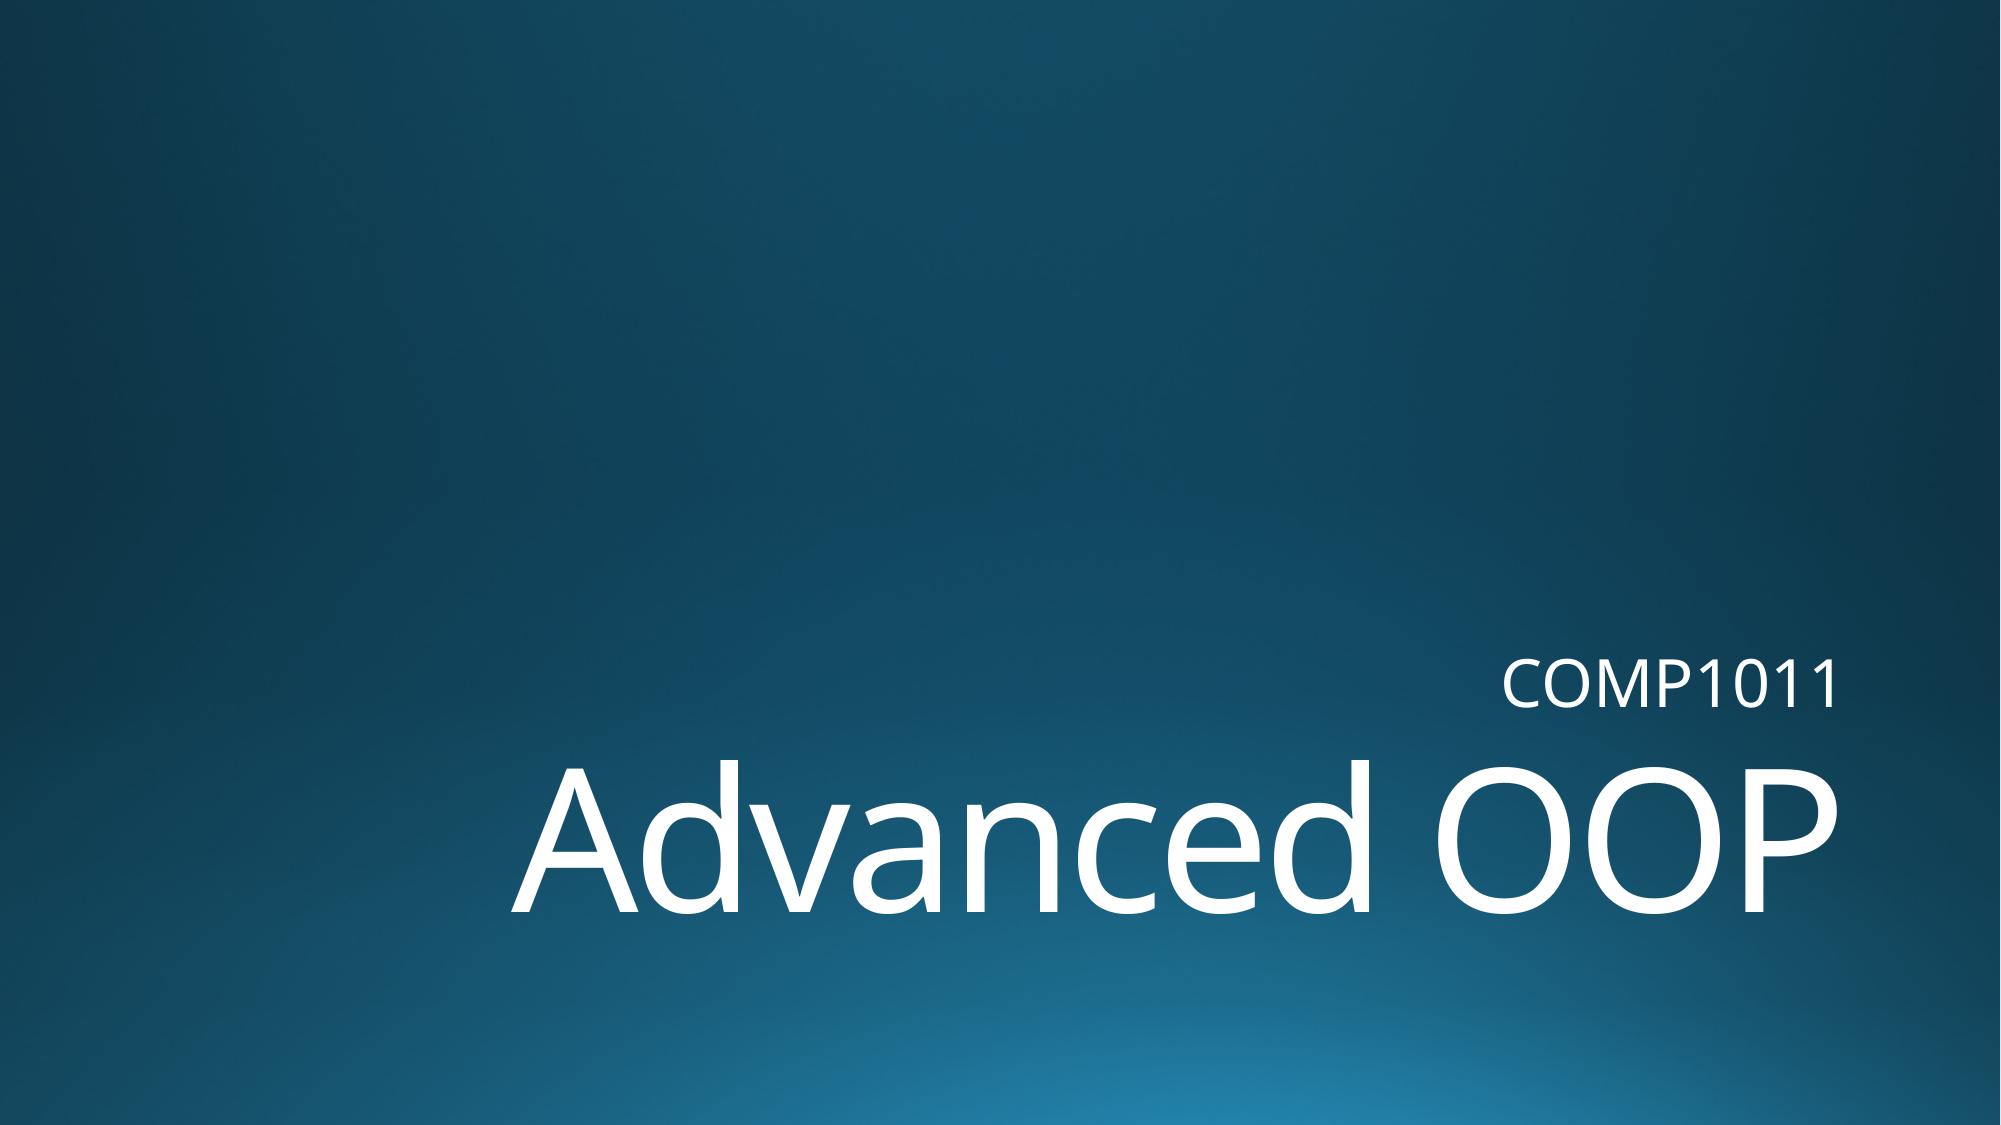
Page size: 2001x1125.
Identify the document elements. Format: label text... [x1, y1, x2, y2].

picture [0, 0, 2001, 1125]
title Advanced OOP [362, 732, 1863, 1002]
subtitle COMP1011 [362, 606, 1863, 730]
